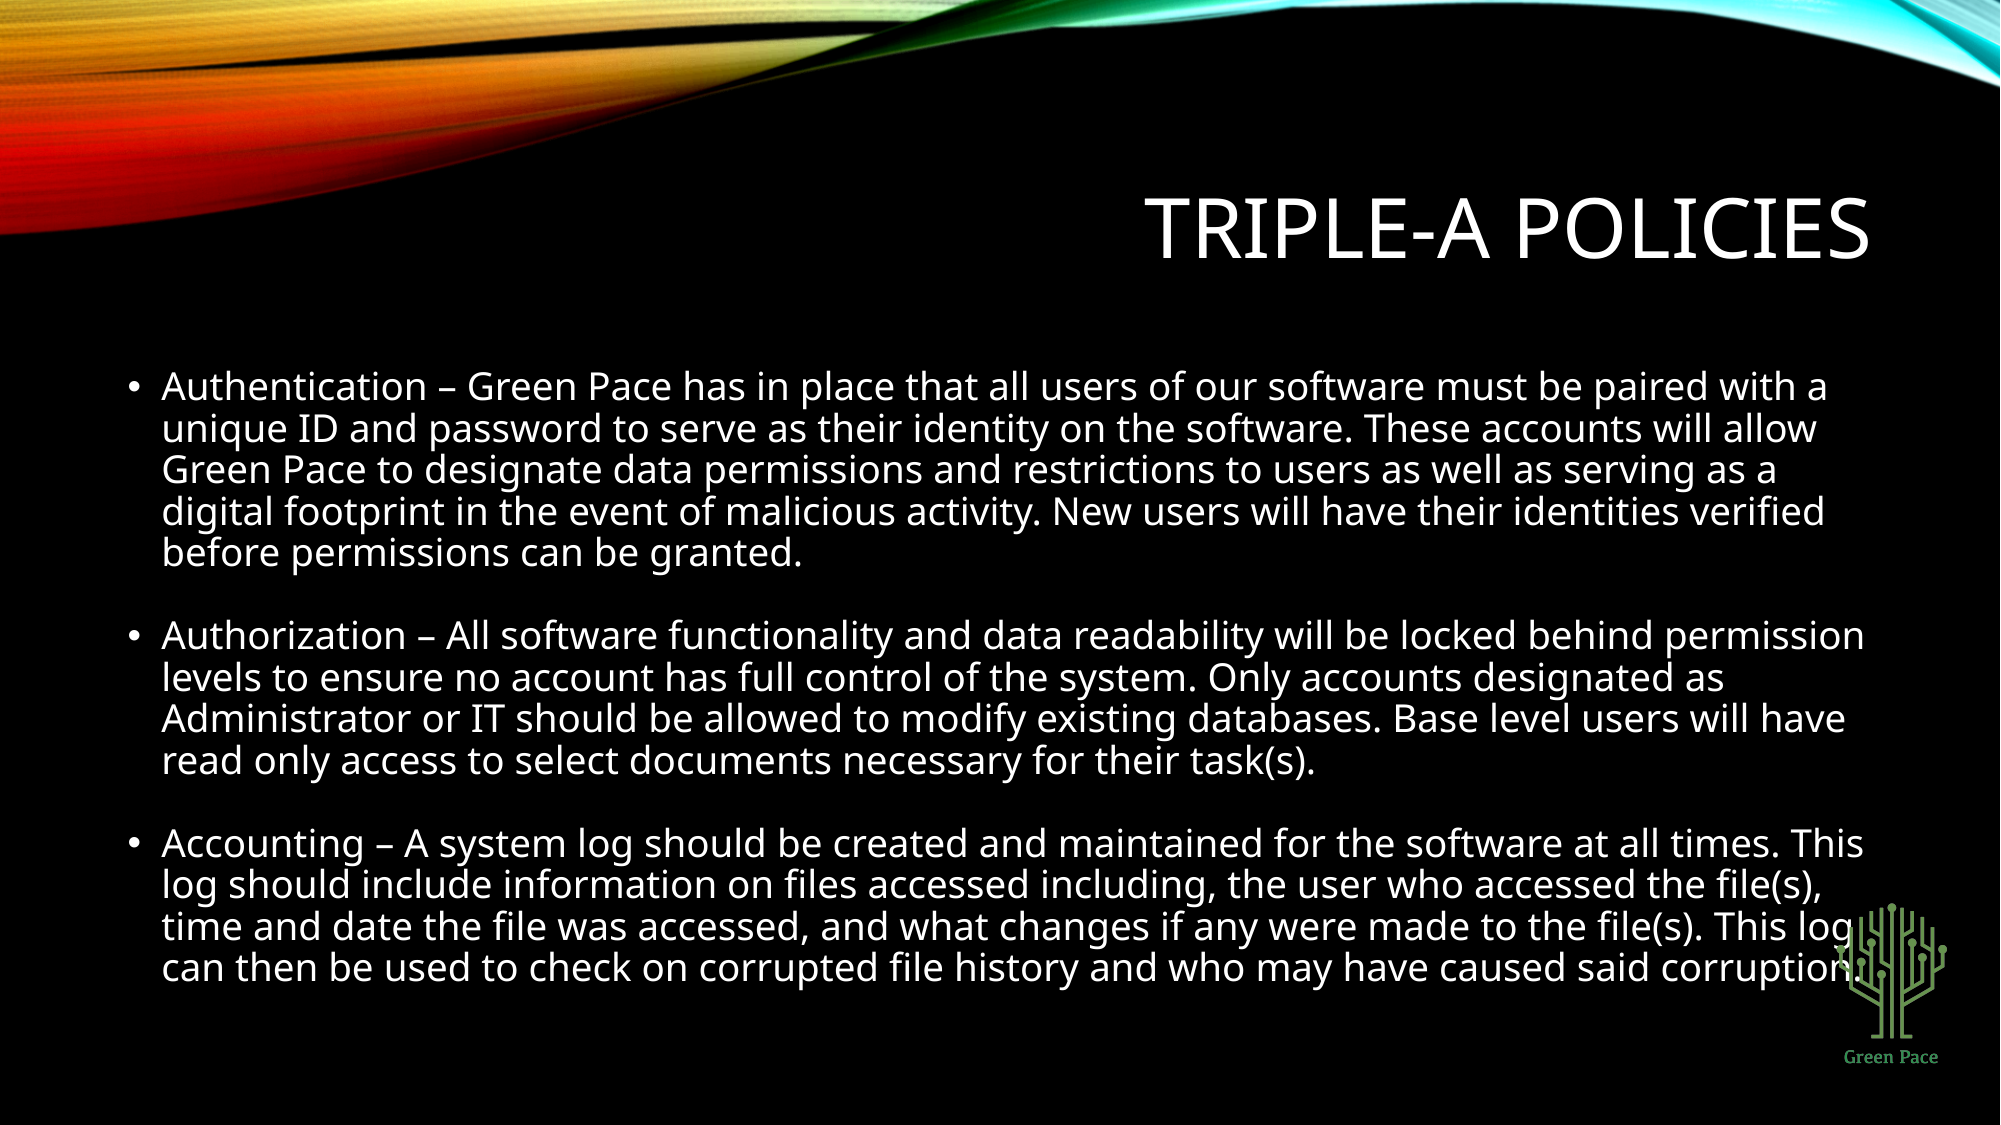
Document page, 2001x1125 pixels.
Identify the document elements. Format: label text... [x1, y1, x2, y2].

list Authentication – Green Pace has in place that all users of our software must be paired with a unique ID and password to serve as their identity on the software. These accounts will allow Green Pace to designate data permissions and restrictions to users as well as serving as a digital footprint in the event of malicious activity. New users will have their identities verified before permissions can be granted. Authorization – All software functionality and data readability will be locked behind permission levels to ensure no account has full control of the system. Only accounts designated as Administrator or IT should be allowed to modify existing databases. Base level users will have read only access to select documents necessary for their task(s). Accounting – A system log should be created and maintained for the software at all times. This log should include information on files accessed including, the user who accessed the file(s), time and date the file was accessed, and what changes if any were made to the file(s). This log can then be used to check on corrupted file history and who may have caused said corruption. [112, 360, 1888, 1021]
picture [0, 0, 2000, 237]
title TRIPLE-A POLICIES [474, 125, 1888, 338]
picture [1817, 892, 1964, 1082]
